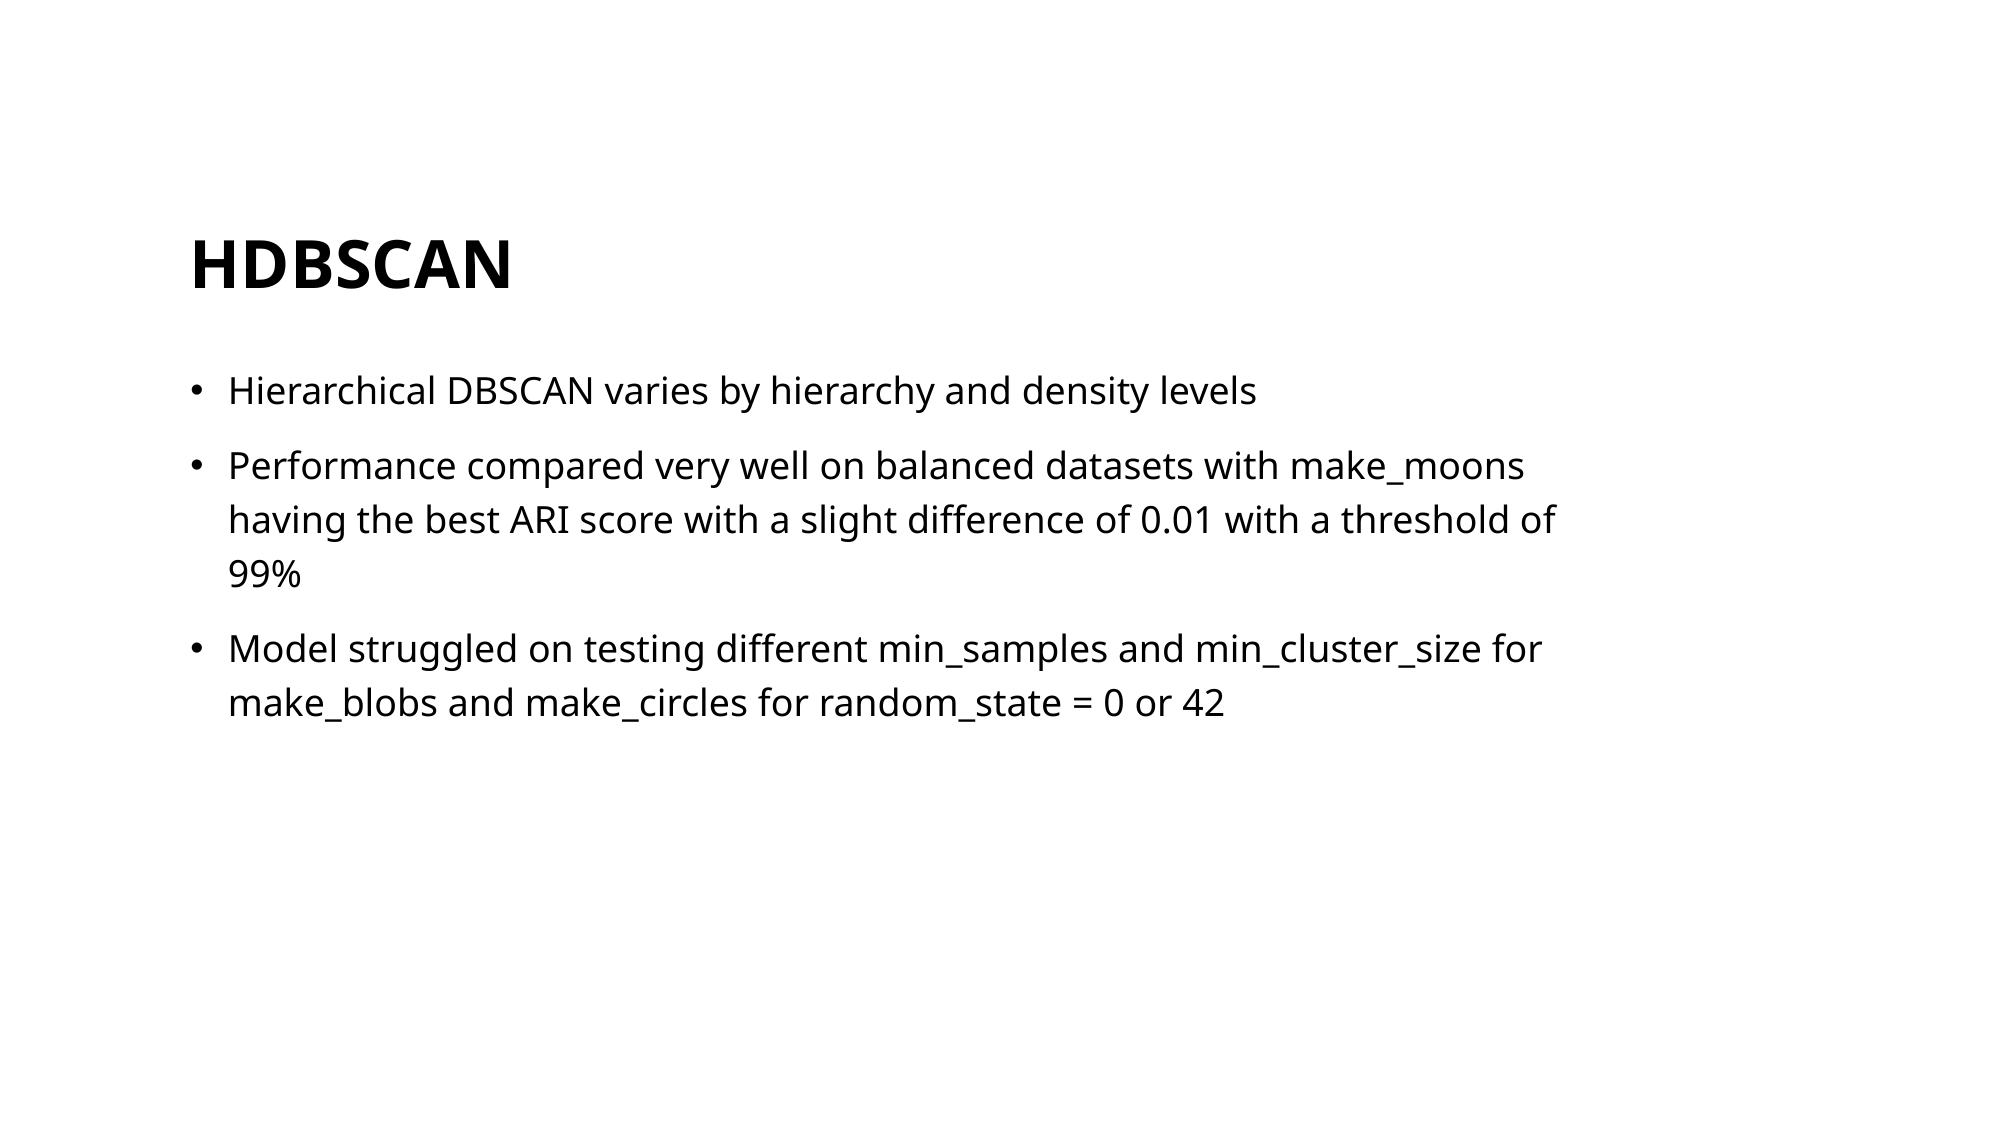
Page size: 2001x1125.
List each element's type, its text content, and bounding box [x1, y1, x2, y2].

title HDBSCAN [174, 153, 1633, 311]
list Hierarchical DBSCAN varies by hierarchy and density levels Performance compared very well on balanced datasets with make_moons having the best ARI score with a slight difference of 0.01 with a threshold of 99% Model struggled on testing different min_samples and min_cluster_size for make_blobs and make_circles for random_state = 0 or 42 [175, 351, 1633, 955]
